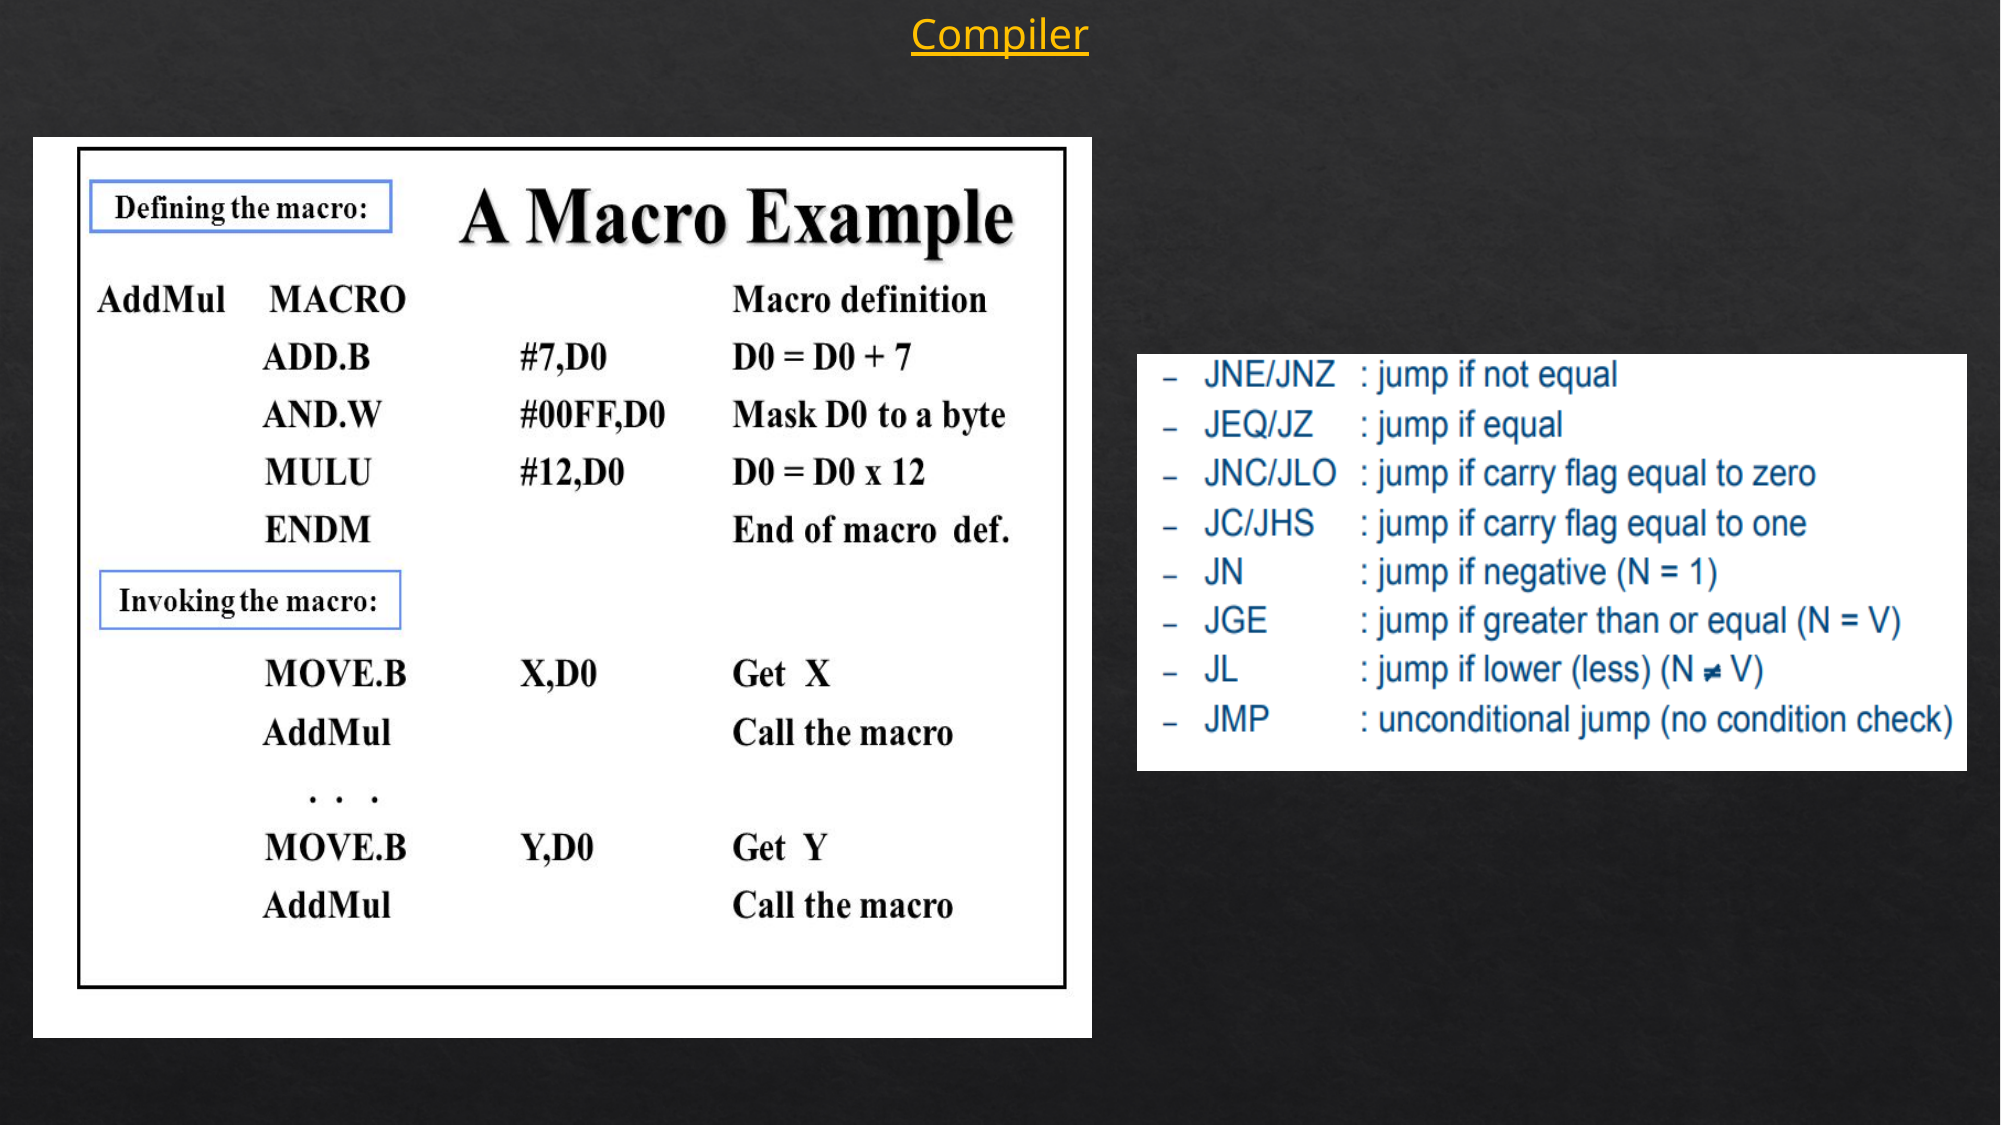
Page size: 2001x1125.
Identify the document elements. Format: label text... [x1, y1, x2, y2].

picture [1136, 354, 1967, 771]
picture [33, 137, 1093, 1039]
text_box Compiler [0, 0, 2000, 65]
